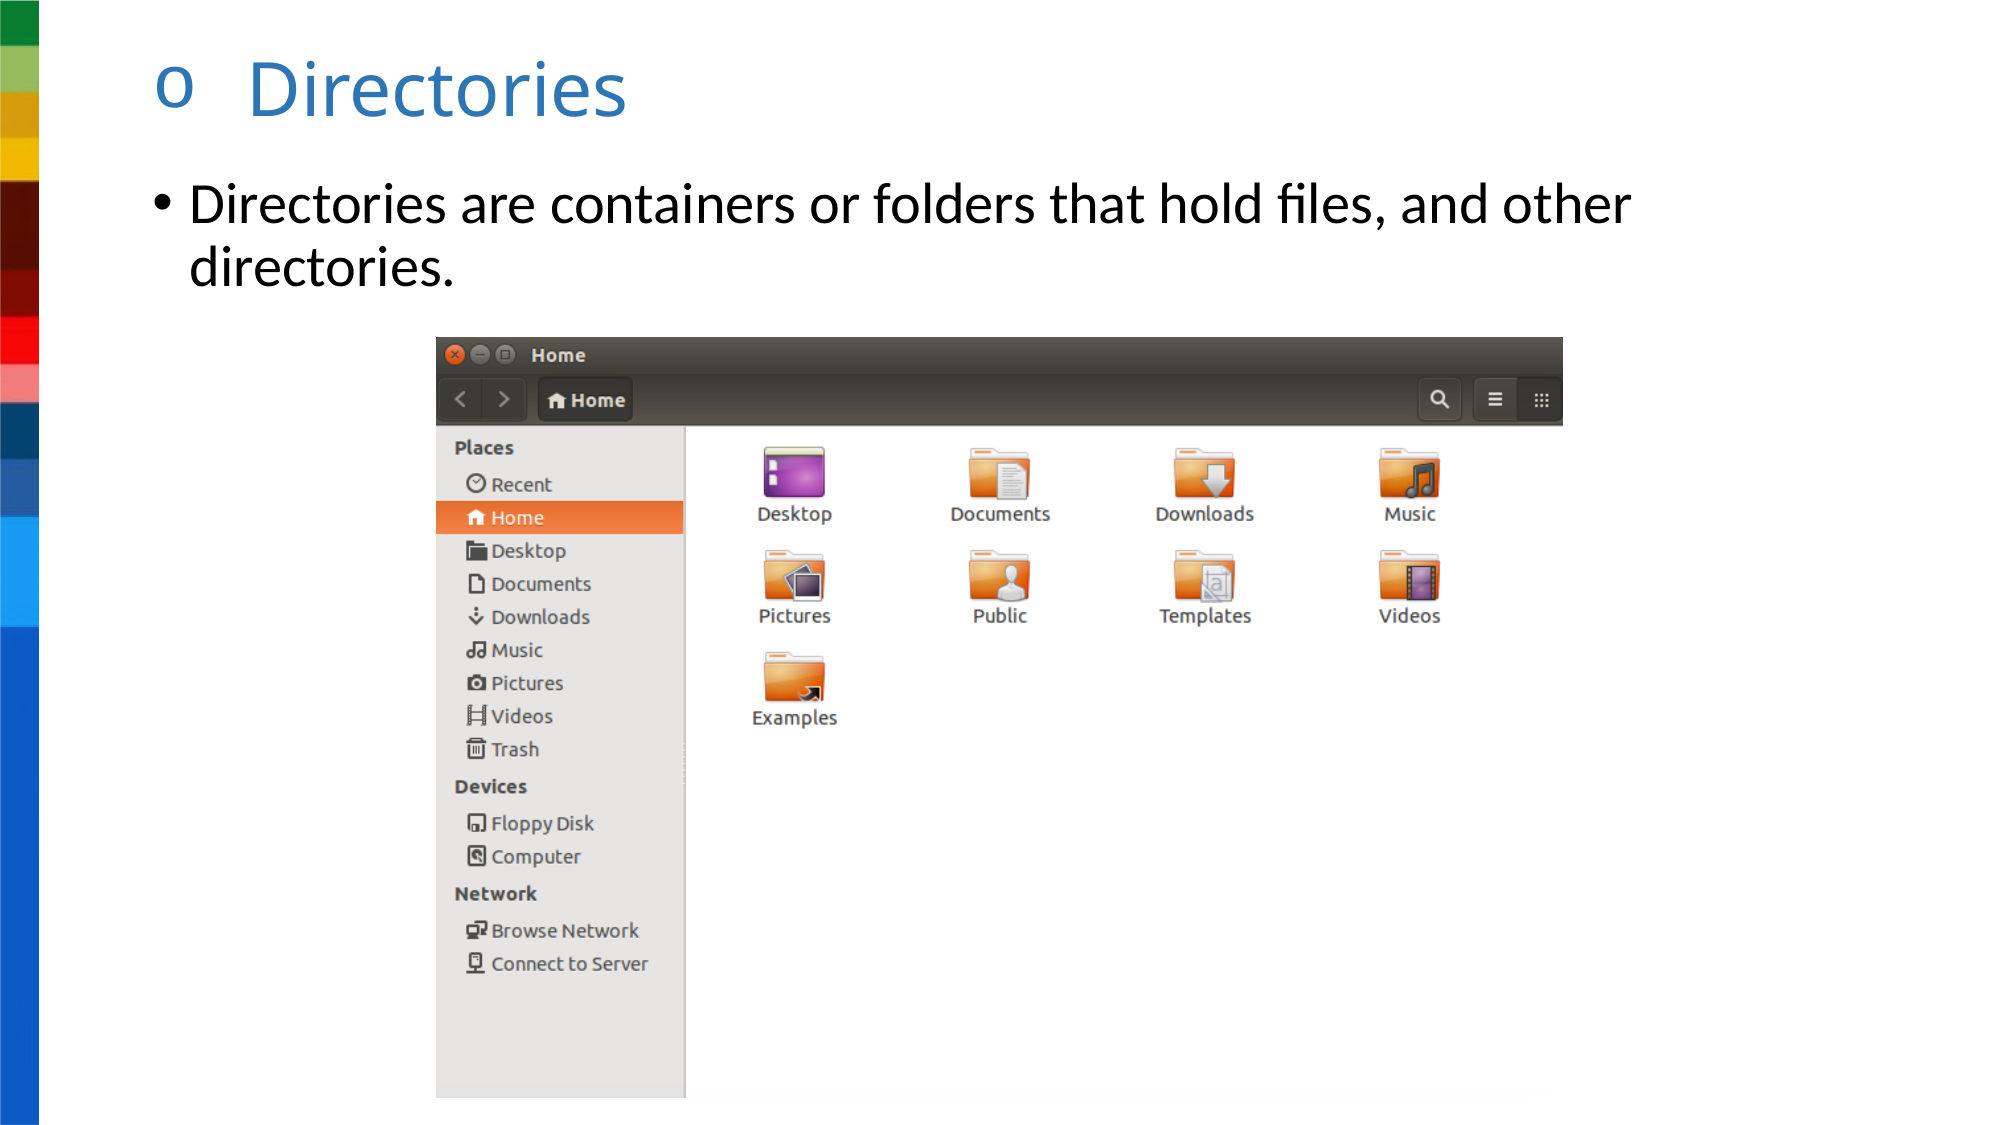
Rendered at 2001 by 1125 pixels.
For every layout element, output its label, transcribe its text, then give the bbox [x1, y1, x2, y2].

picture [0, 1, 1563, 1124]
list Directories are containers or folders that hold files, and other directories. [137, 165, 1863, 1014]
title Directories [137, 41, 1863, 143]
